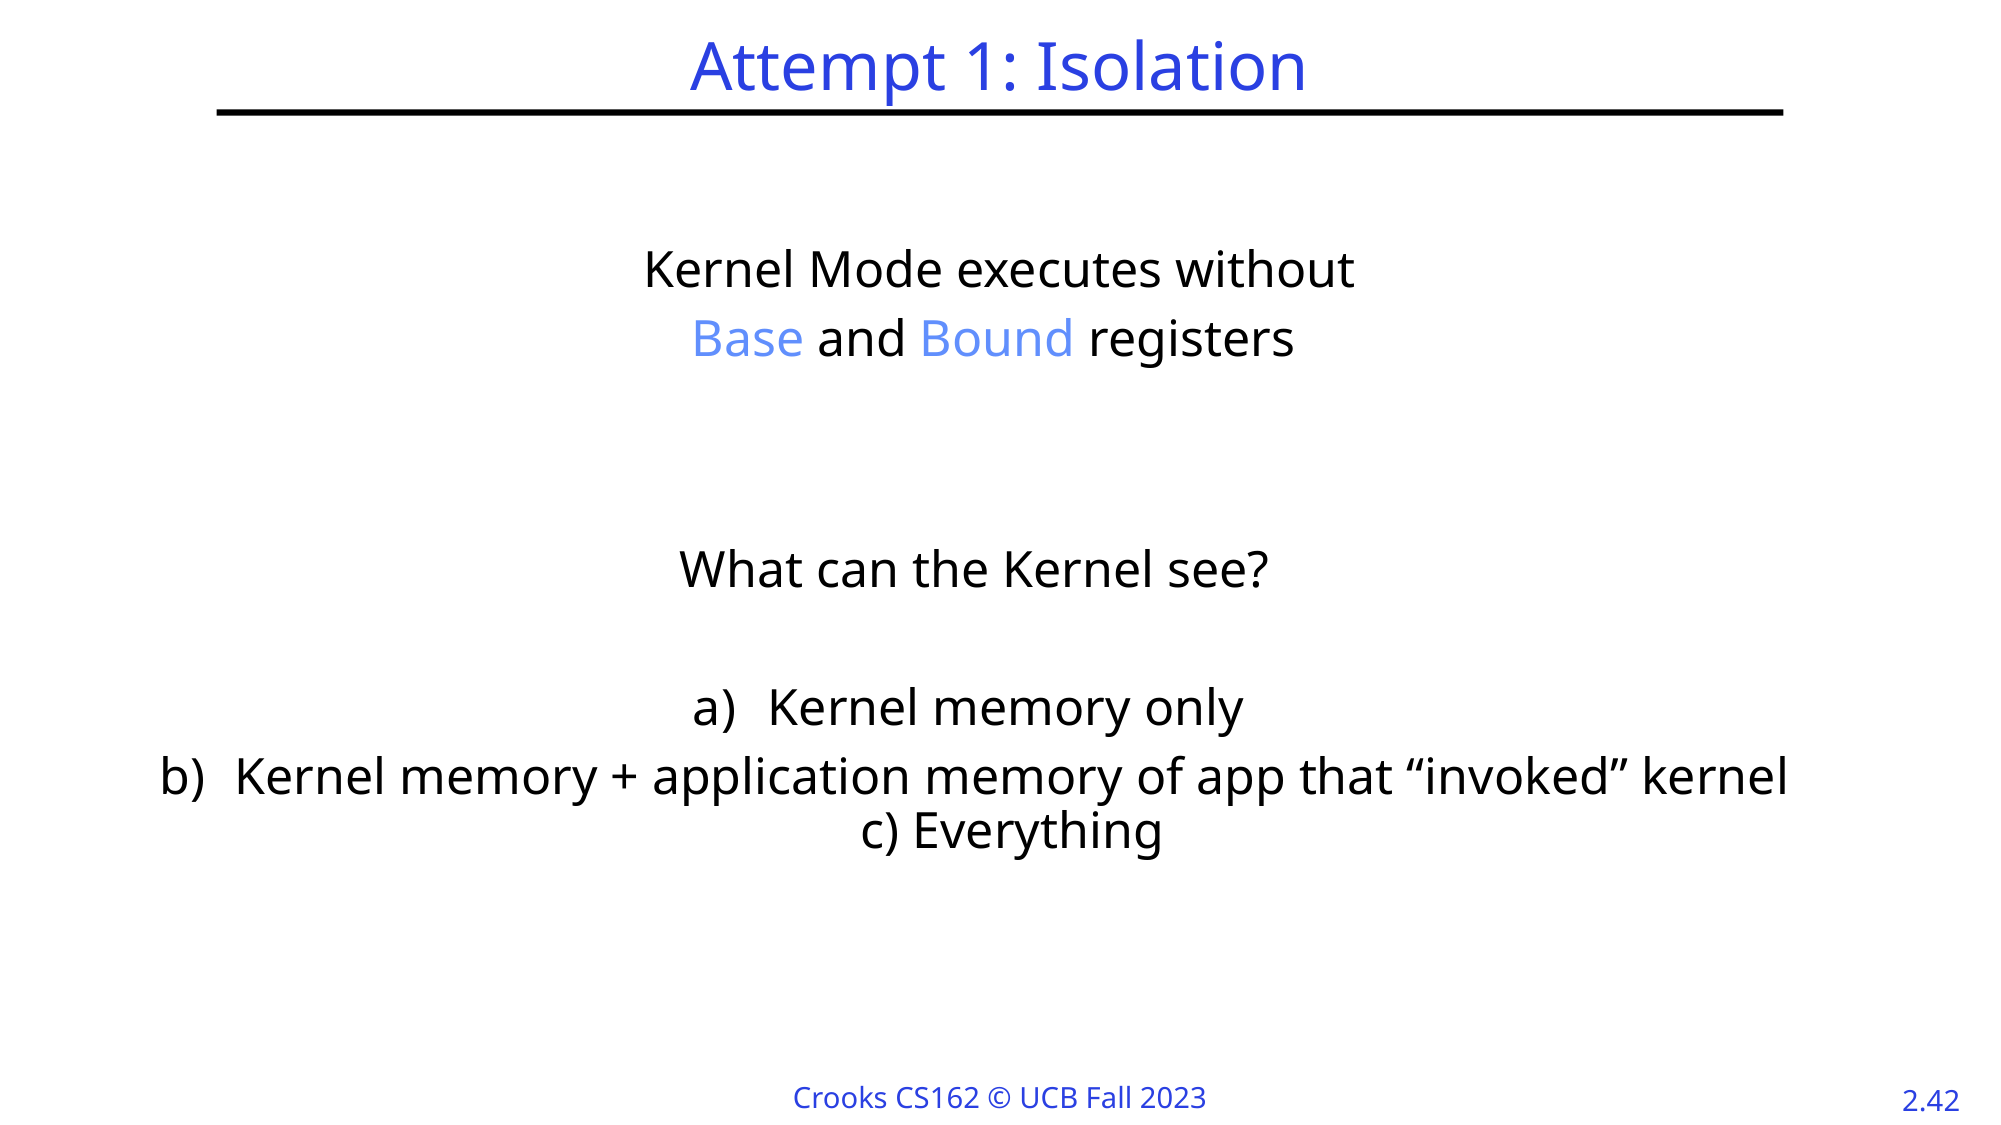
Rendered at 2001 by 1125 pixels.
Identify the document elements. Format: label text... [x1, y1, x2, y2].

text_box Kernel Mode executes without Base and Bound registers [156, 237, 1844, 378]
title Attempt 1: Isolation [0, 24, 2000, 113]
text_box What can the Kernel see? Kernel memory only Kernel memory + application memory of app that “invoked” kernel c) Everything [37, 537, 1913, 678]
